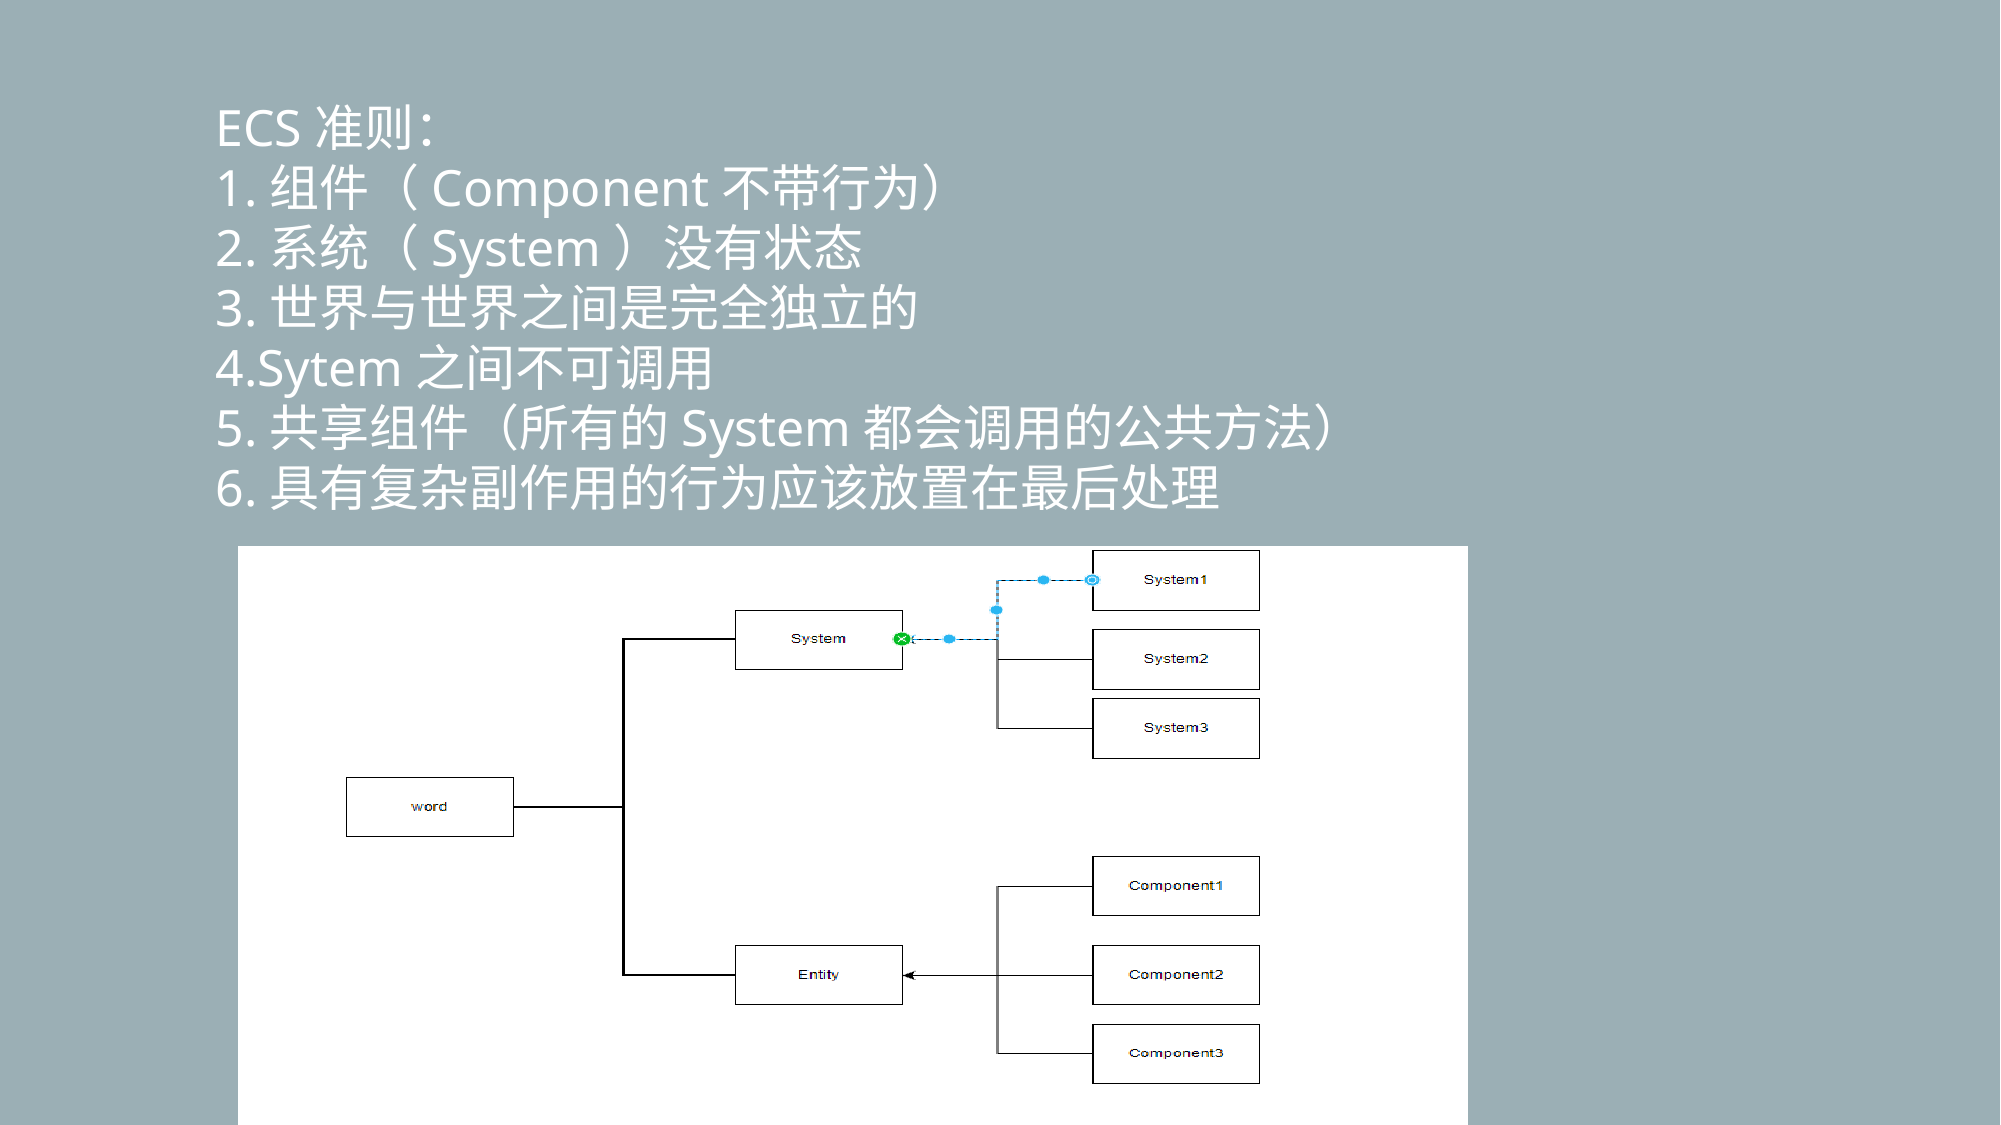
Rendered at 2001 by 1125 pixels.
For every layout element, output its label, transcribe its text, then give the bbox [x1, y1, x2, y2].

picture [238, 546, 1468, 1125]
text_box ECS准则： 1.组件（Component不带行为） 2.系统（System）没有状态 3.世界与世界之间是完全独立的 4.Sytem之间不可调用 5.共享组件（所有的System都会调用的公共方法） 6.具有复杂副作用的行为应该放置在最后处理 [200, 88, 1831, 524]
